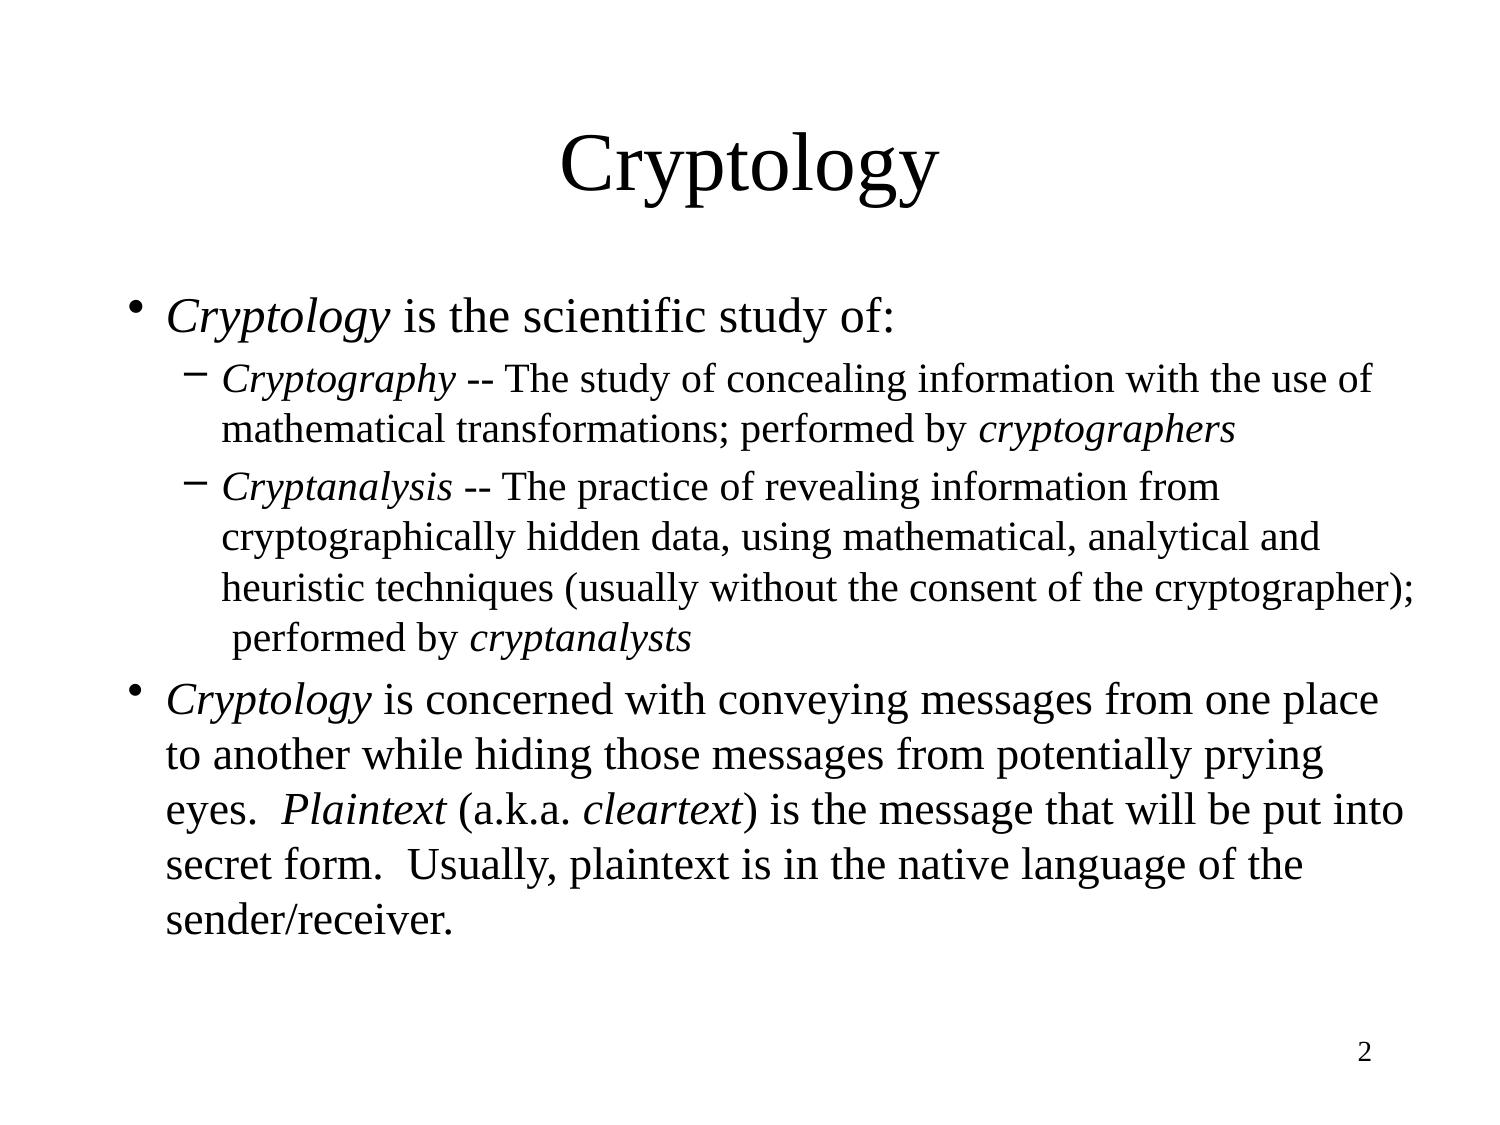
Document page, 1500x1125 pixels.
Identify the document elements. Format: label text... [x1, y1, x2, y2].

list Cryptology is the scientific study of: Cryptography -- The study of concealing information with the use of mathematical transformations; performed by cryptographers Cryptanalysis -- The practice of revealing information from cryptographically hidden data, using mathematical, analytical and heuristic techniques (usually without the consent of the cryptographer); performed by cryptanalysts Cryptology is concerned with conveying messages from one place to another while hiding those messages from potentially prying eyes. Plaintext (a.k.a. cleartext) is the message that will be put into secret form. Usually, plaintext is in the native language of the sender/receiver. [112, 275, 1438, 1000]
title Cryptology [112, 99, 1388, 250]
slide_number 2 [1074, 1025, 1388, 1100]
